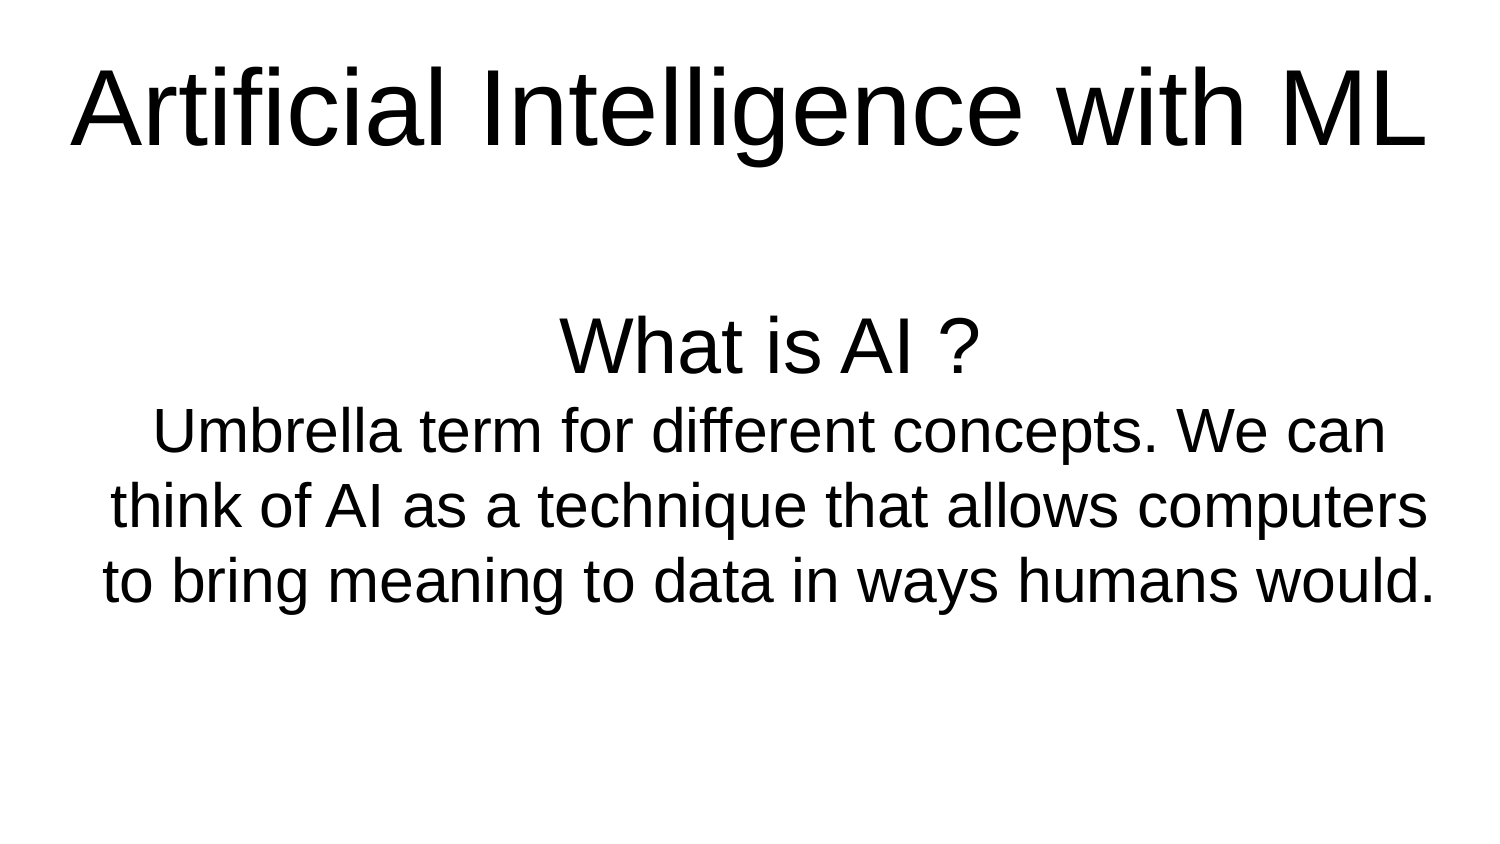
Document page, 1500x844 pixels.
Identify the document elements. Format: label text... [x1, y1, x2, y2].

title Artificial Intelligence with ML [51, 20, 1449, 183]
title What is AI ? Umbrella term for different concepts. We can think of AI as a technique that allows computers to bring meaning to data in ways humans would. [71, 468, 1470, 630]
